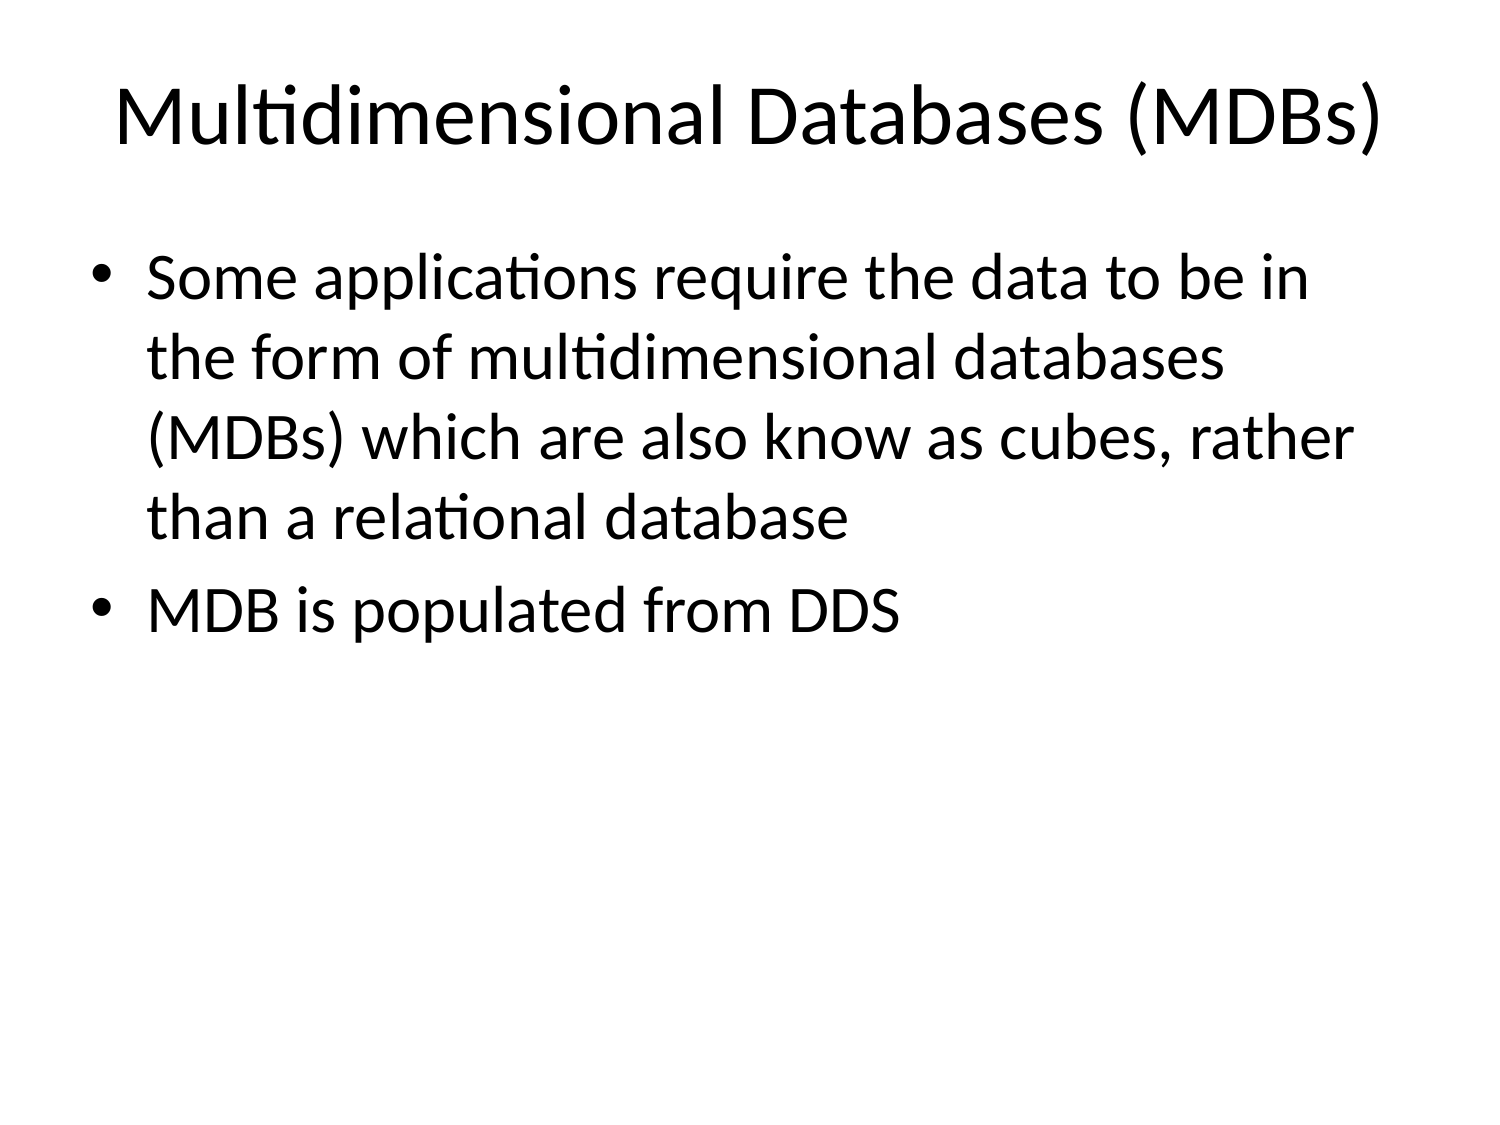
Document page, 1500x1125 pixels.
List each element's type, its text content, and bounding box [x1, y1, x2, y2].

list Some applications require the data to be in the form of multidimensional databases (MDBs) which are also know as cubes, rather than a relational database MDB is populated from DDS [75, 224, 1425, 1038]
title Multidimensional Databases (MDBs) [75, 45, 1425, 175]
